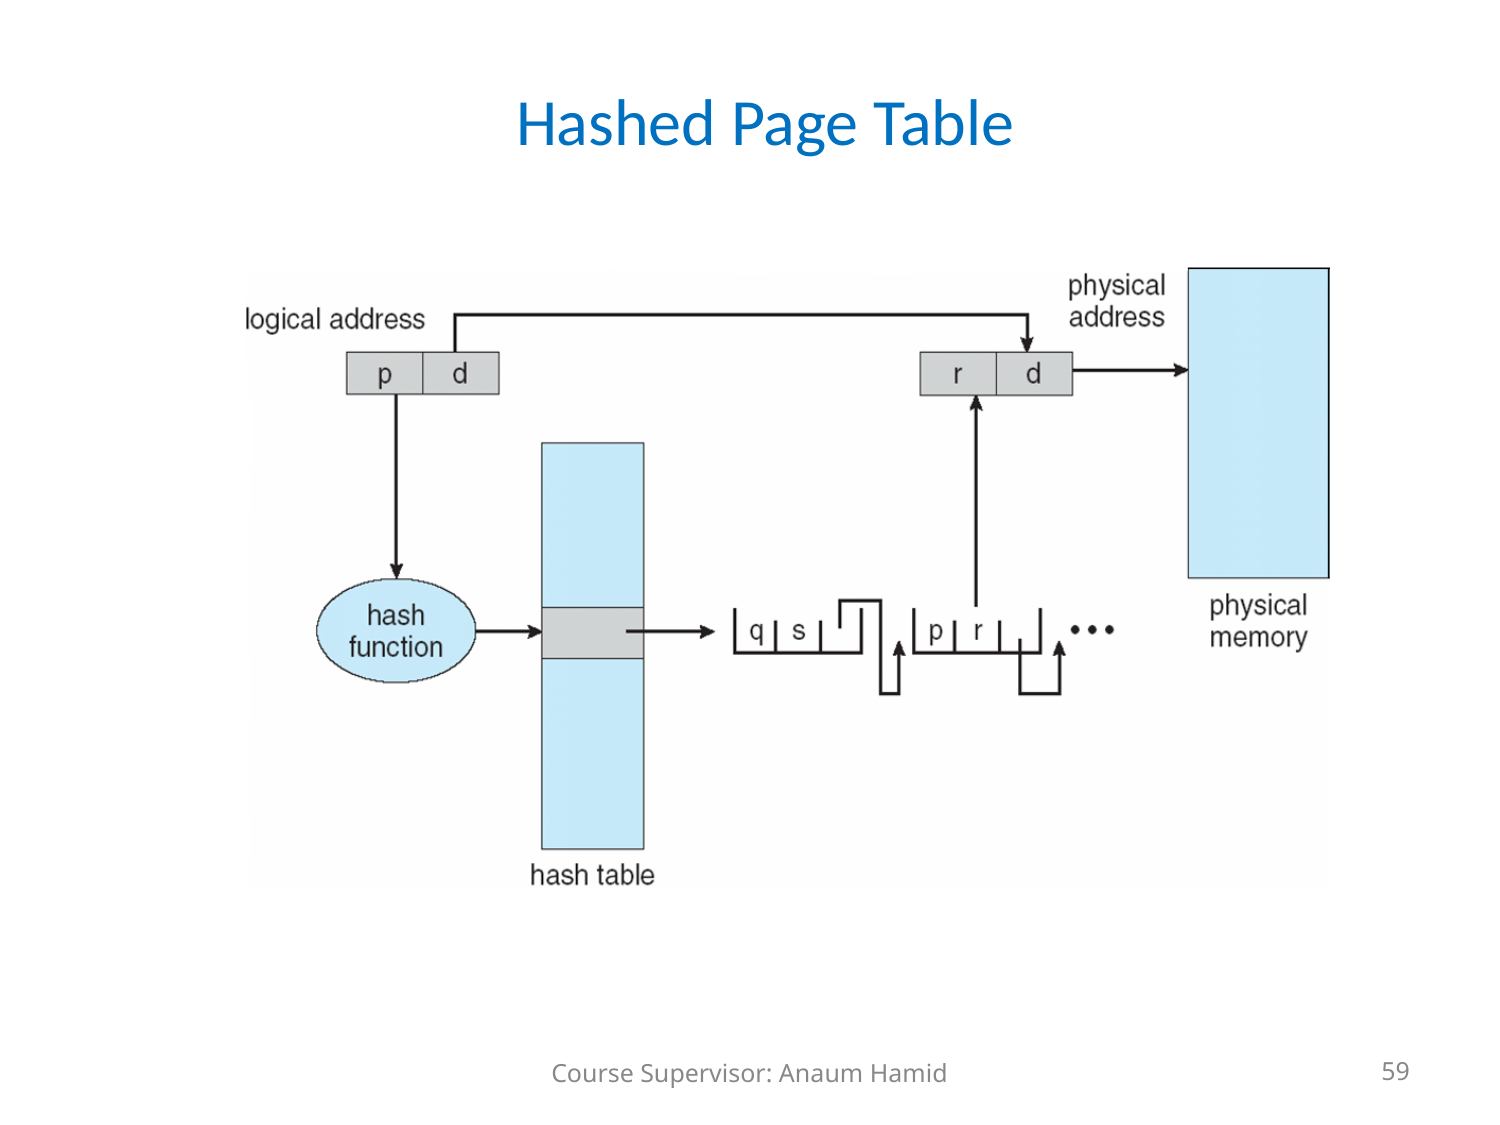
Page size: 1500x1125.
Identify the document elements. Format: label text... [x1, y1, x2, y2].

title Hashed Page Table [90, 72, 1441, 167]
slide_number ‹#› [1074, 1042, 1425, 1103]
picture [243, 267, 1330, 895]
footer Course Supervisor: Anaum Hamid [512, 1042, 988, 1103]
